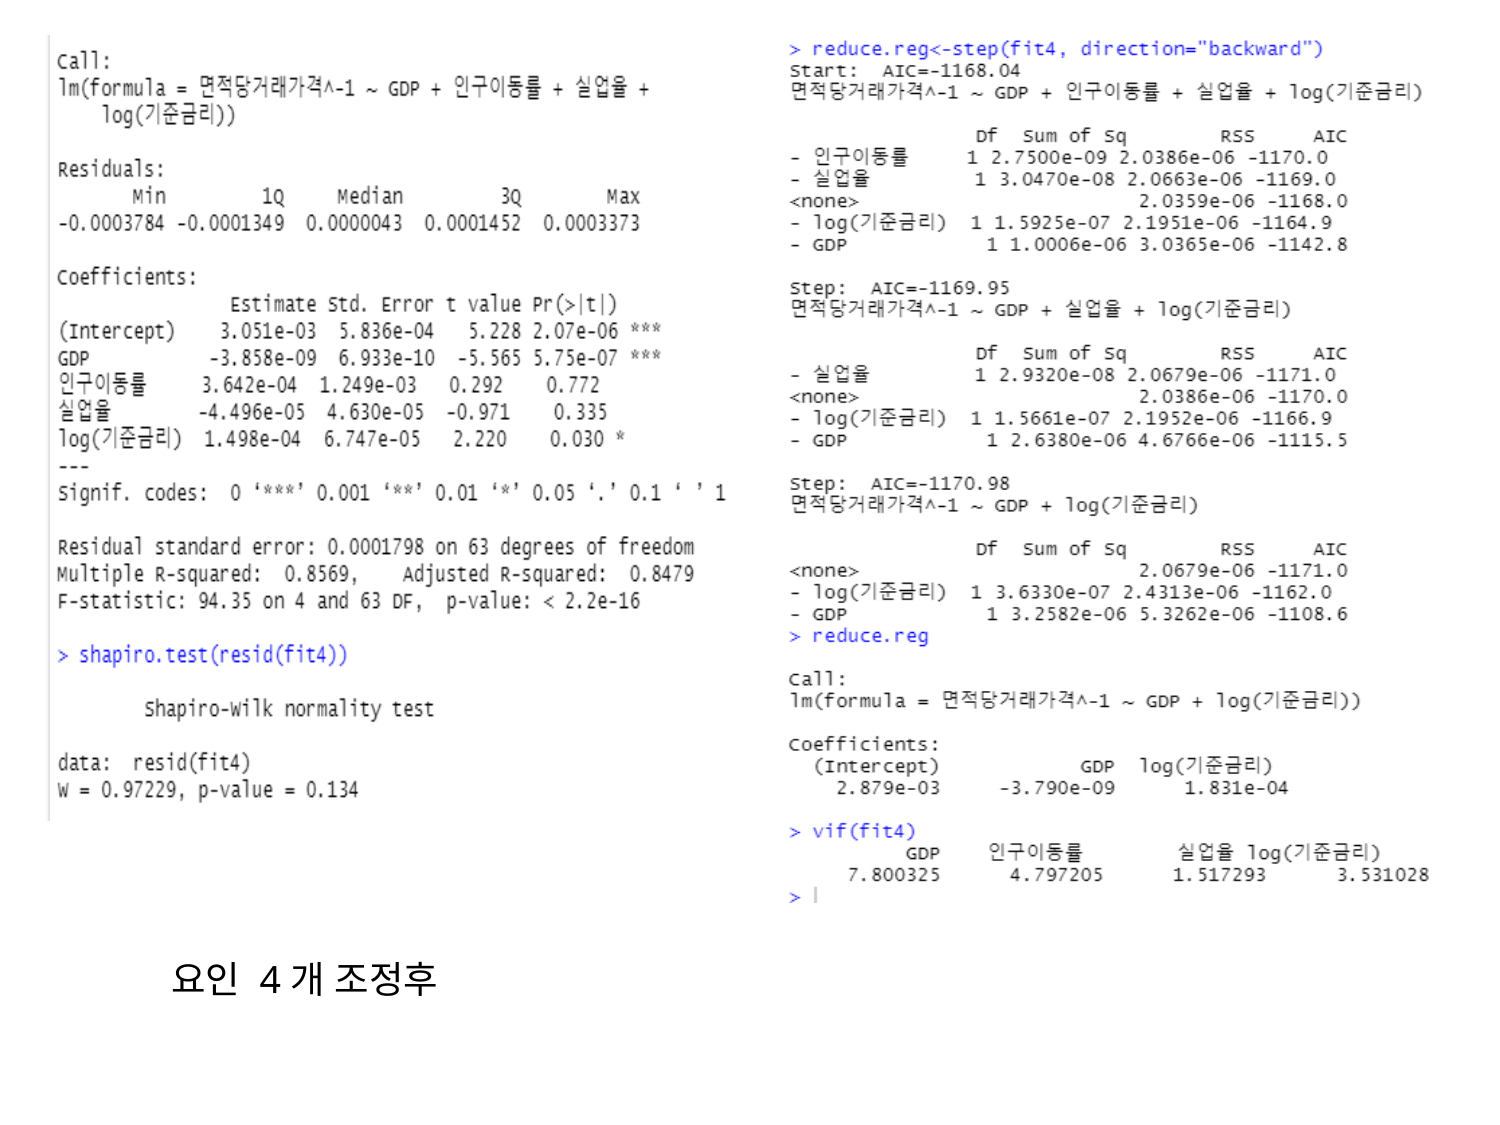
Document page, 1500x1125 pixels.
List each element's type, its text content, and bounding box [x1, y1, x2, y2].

picture [780, 34, 1468, 903]
picture [46, 34, 739, 821]
text_box 요인 4개 조정후 [156, 949, 454, 1009]
